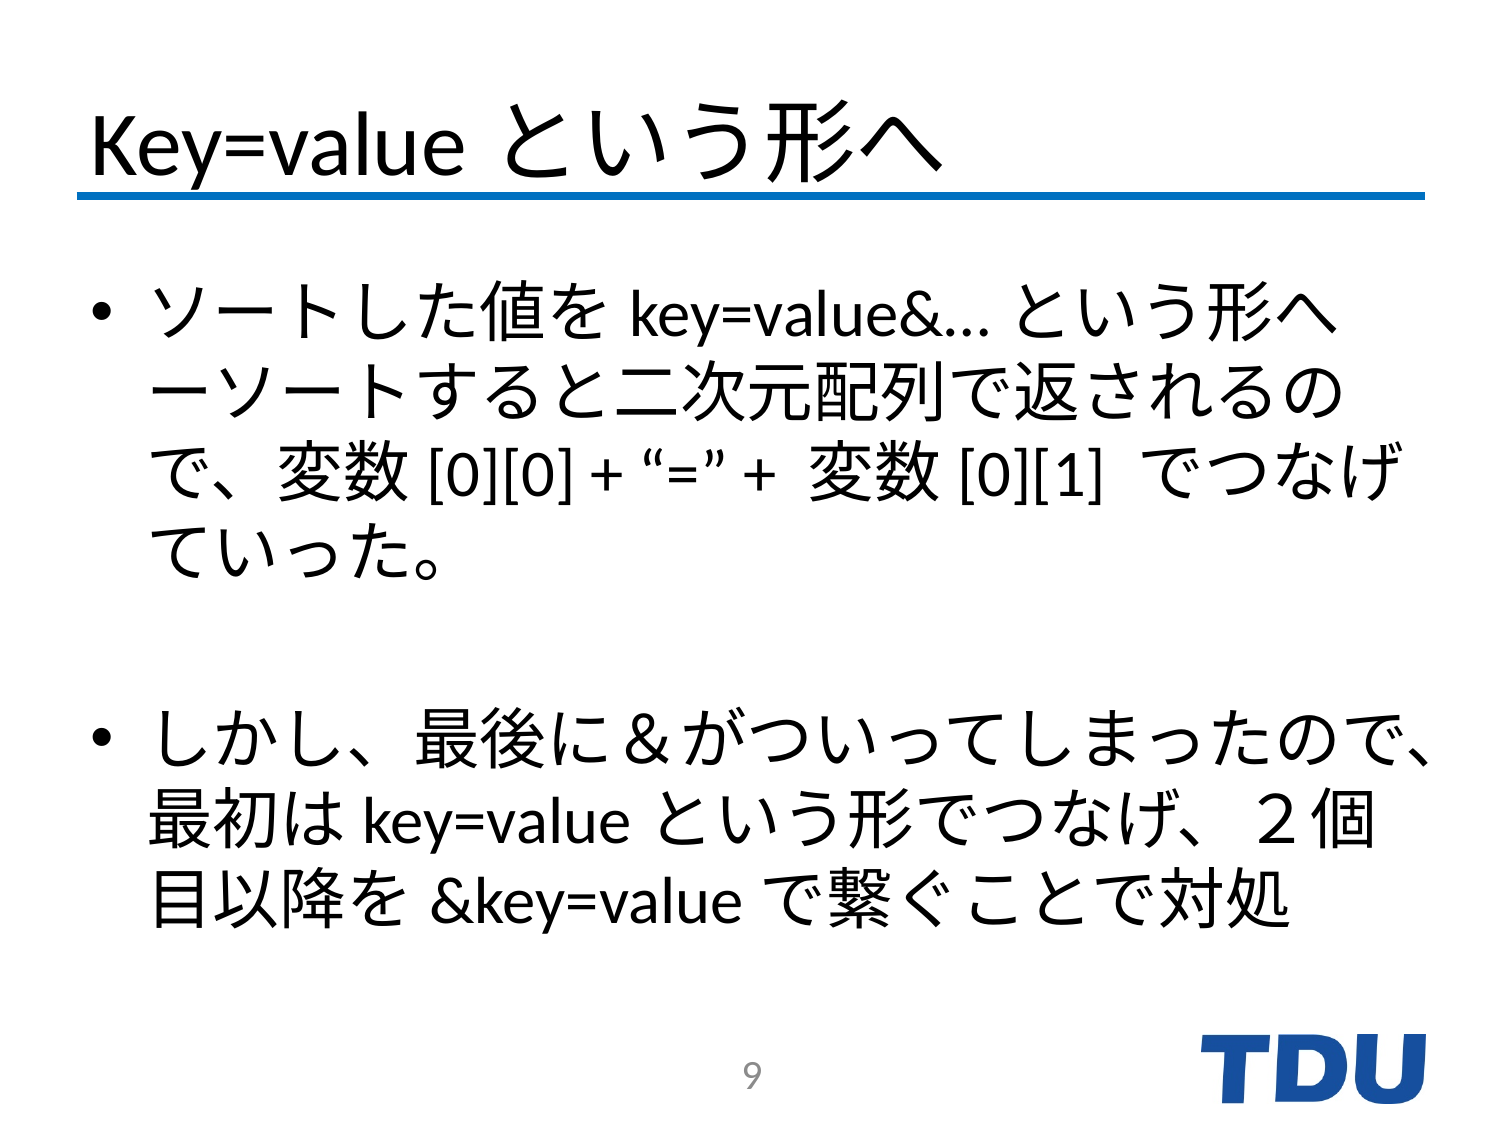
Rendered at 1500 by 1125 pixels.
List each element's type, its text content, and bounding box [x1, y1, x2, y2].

picture [1201, 1034, 1426, 1104]
title Key=valueという形へ [75, 45, 1425, 233]
list ソートした値をkey=value&…という形へ ーソートすると二次元配列で返されるので、変数[0][0] + “=” + 変数[0][1] でつなげていった。 しかし、最後に＆がついってしまったので、最初はkey=valueという形でつなげ、２個目以降を&key=valueで繋ぐことで対処 [75, 262, 1425, 1005]
slide_number 9 [577, 1042, 928, 1103]
